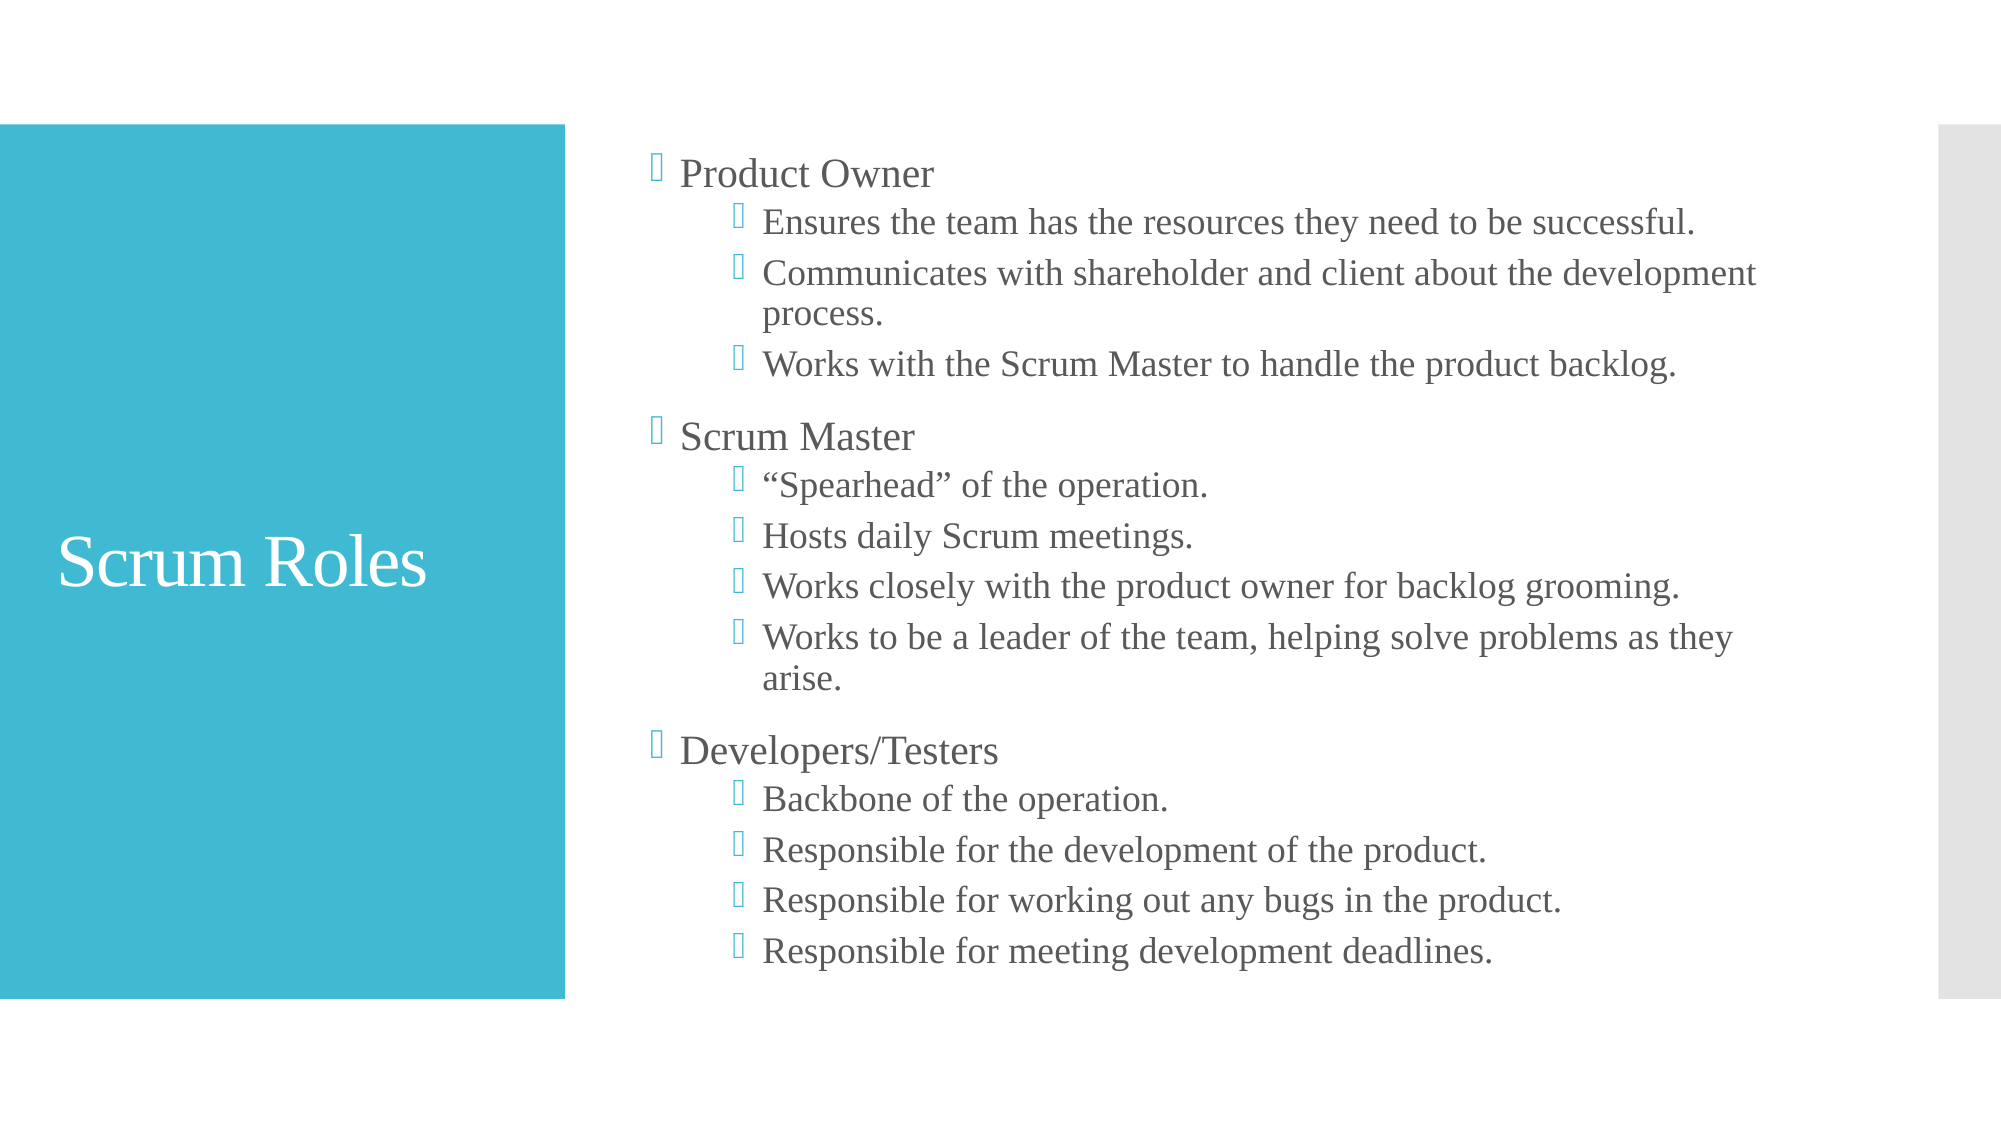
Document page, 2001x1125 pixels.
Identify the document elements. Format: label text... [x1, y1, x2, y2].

title Scrum Roles [41, 184, 525, 940]
list Product Owner Ensures the team has the resources they need to be successful. Communicates with shareholder and client about the development process. Works with the Scrum Master to handle the product backlog. Scrum Master “Spearhead” of the operation. Hosts daily Scrum meetings. Works closely with the product owner for backlog grooming. Works to be a leader of the team, helping solve problems as they arise. Developers/Testers Backbone of the operation. Responsible for the development of the product. Responsible for working out any bugs in the product. Responsible for meeting development deadlines. [634, 141, 1835, 982]
